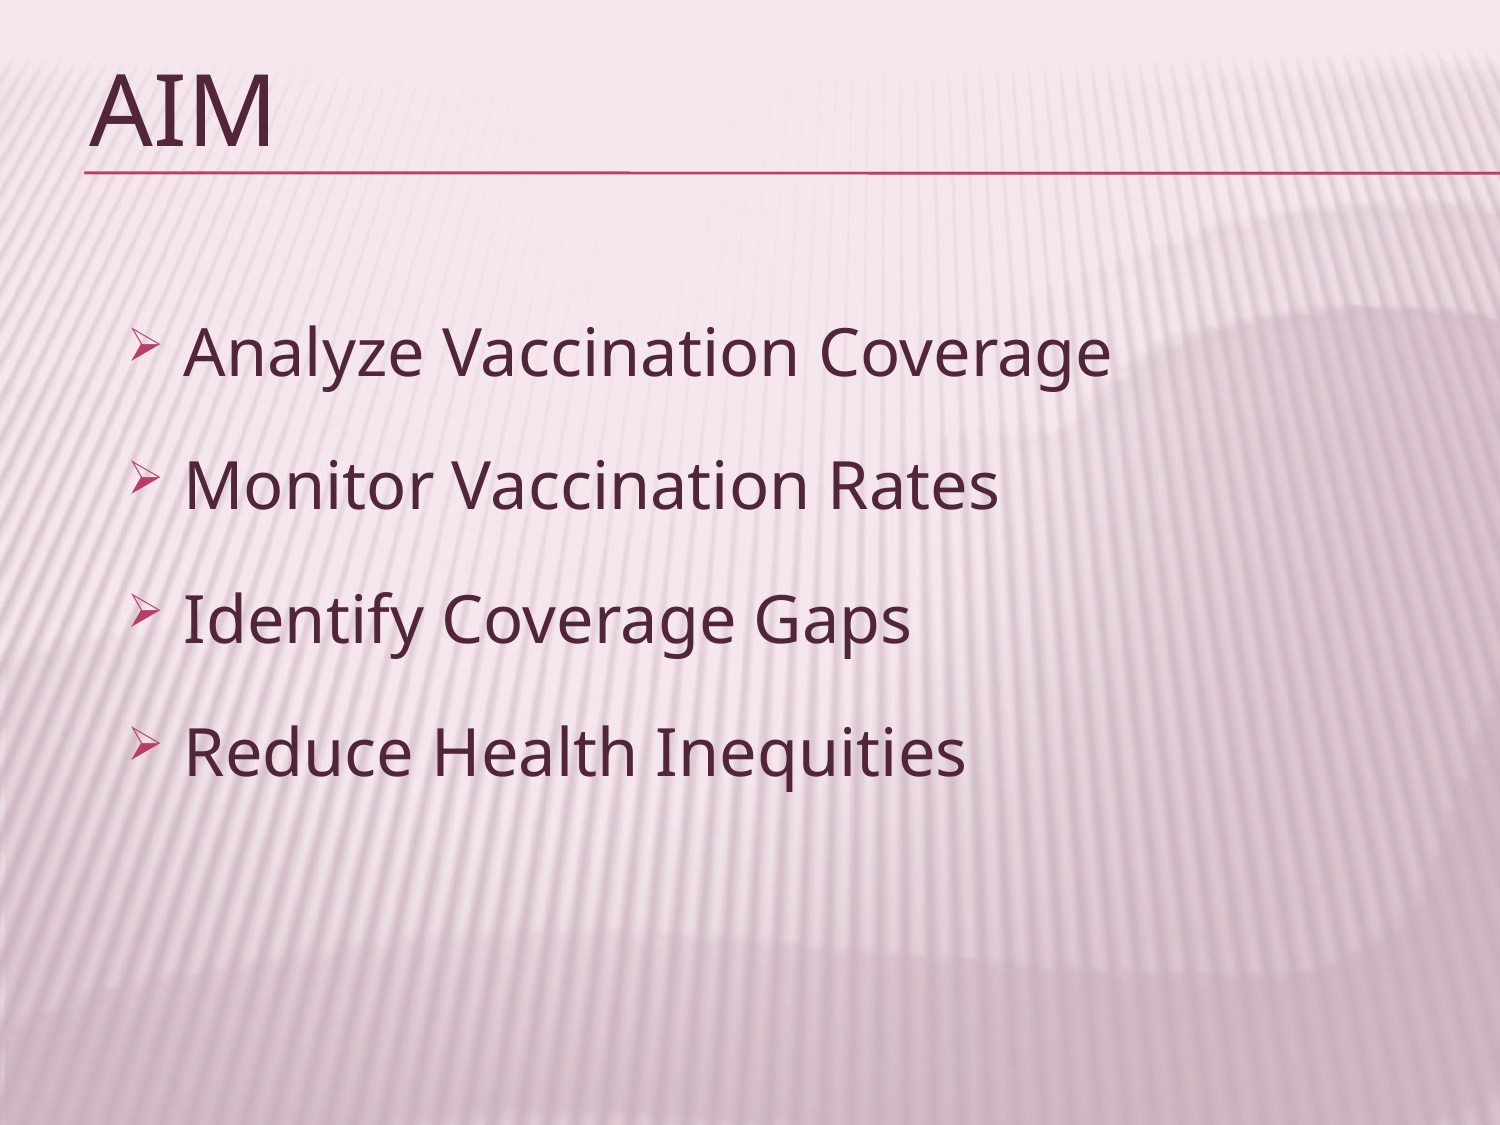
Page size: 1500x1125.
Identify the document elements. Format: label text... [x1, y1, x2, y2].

title AIM [75, 37, 1500, 175]
list Analyze Vaccination Coverage Monitor Vaccination Rates Identify Coverage Gaps Reduce Health Inequities [112, 262, 1500, 1005]
